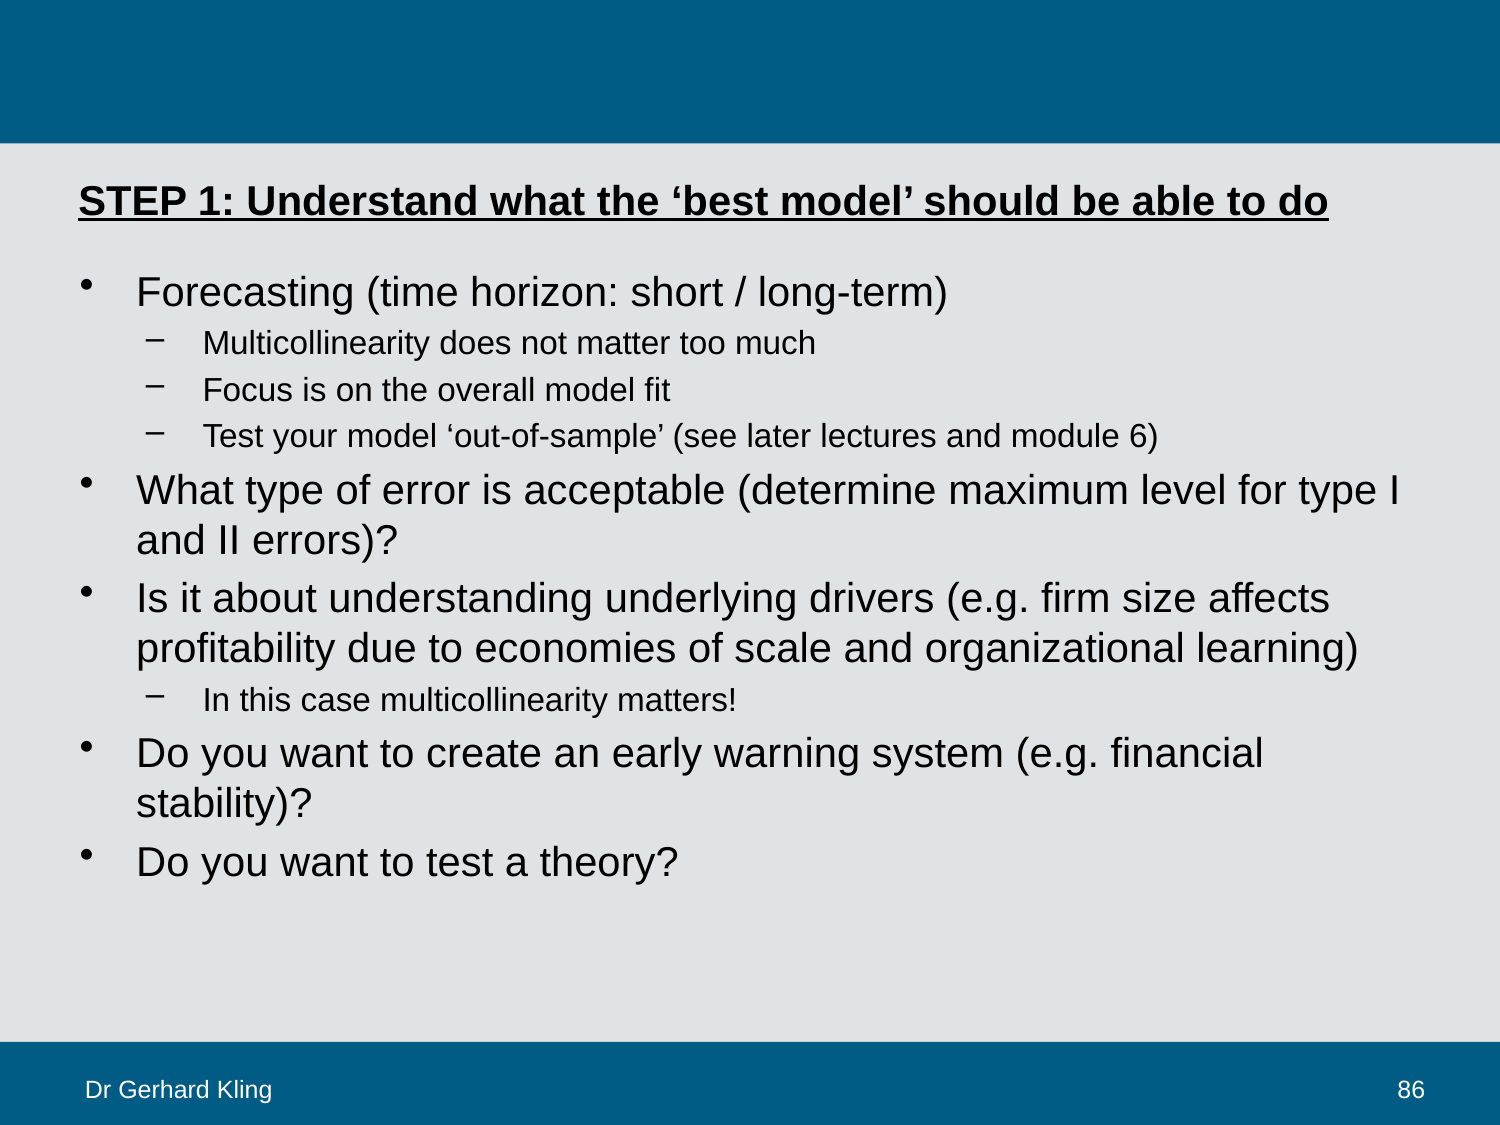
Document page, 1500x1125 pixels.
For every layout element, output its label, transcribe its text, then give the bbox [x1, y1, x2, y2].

list Forecasting (time horizon: short / long-term) Multicollinearity does not matter too much Focus is on the overall model fit Test your model ‘out-of-sample’ (see later lectures and module 6) What type of error is acceptable (determine maximum level for type I and II errors)? Is it about understanding underlying drivers (e.g. firm size affects profitability due to economies of scale and organizational learning) In this case multicollinearity matters! Do you want to create an early warning system (e.g. financial stability)? Do you want to test a theory? [75, 262, 1425, 1005]
title STEP 1: Understand what the ‘best model’ should be able to do [73, 152, 1424, 247]
text_box 86 [1382, 1066, 1489, 1112]
text_box Dr Gerhard Kling [70, 1066, 563, 1112]
